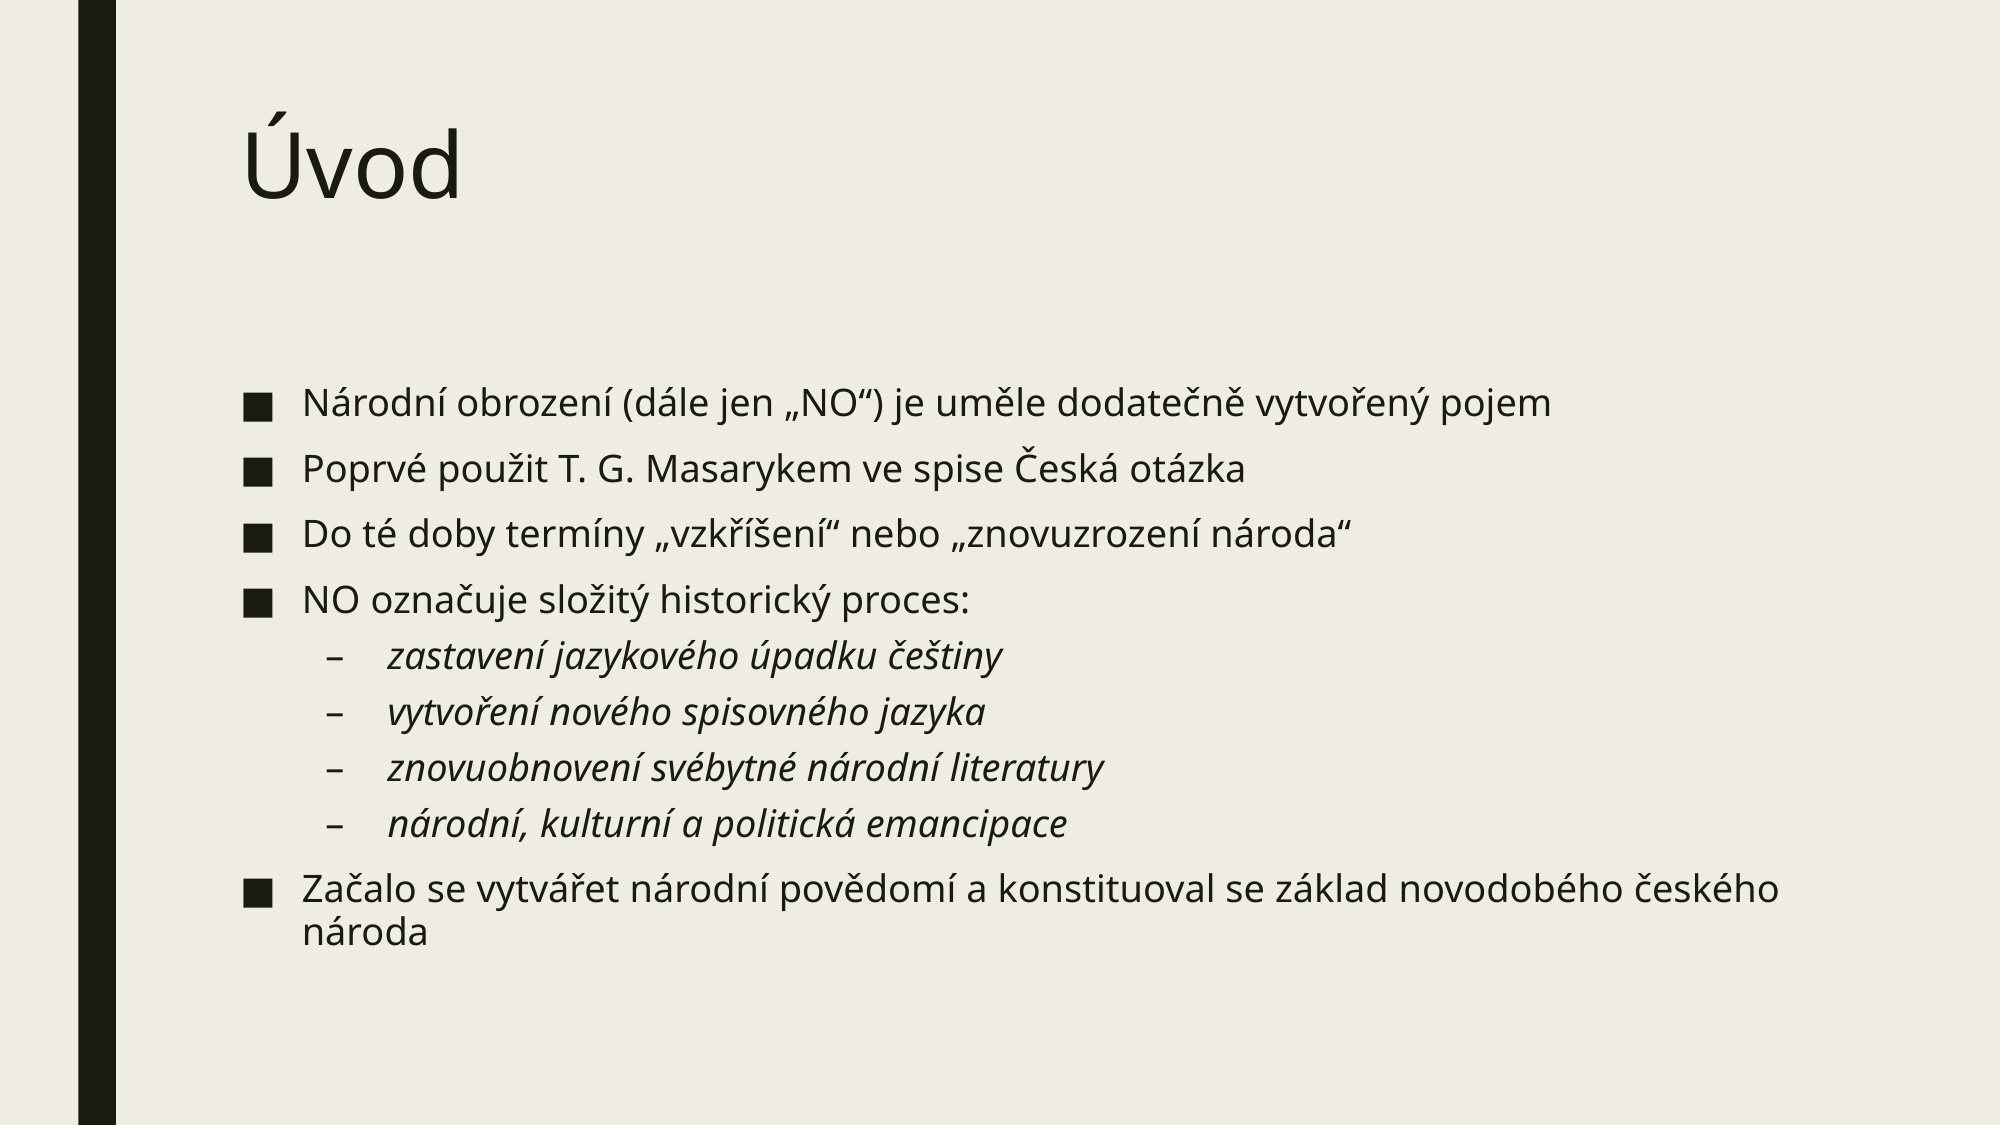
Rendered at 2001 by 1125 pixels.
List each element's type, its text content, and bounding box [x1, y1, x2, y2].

title Úvod [225, 112, 1800, 357]
list Národní obrození (dále jen „NO“) je uměle dodatečně vytvořený pojem Poprvé použit T. G. Masarykem ve spise Česká otázka Do té doby termíny „vzkříšení“ nebo „znovuzrození národa“ NO označuje složitý historický proces: zastavení jazykového úpadku češtiny vytvoření nového spisovného jazyka znovuobnovení svébytné národní literatury národní, kulturní a politická emancipace Začalo se vytvářet národní povědomí a konstituoval se základ novodobého českého národa [225, 375, 1800, 963]
